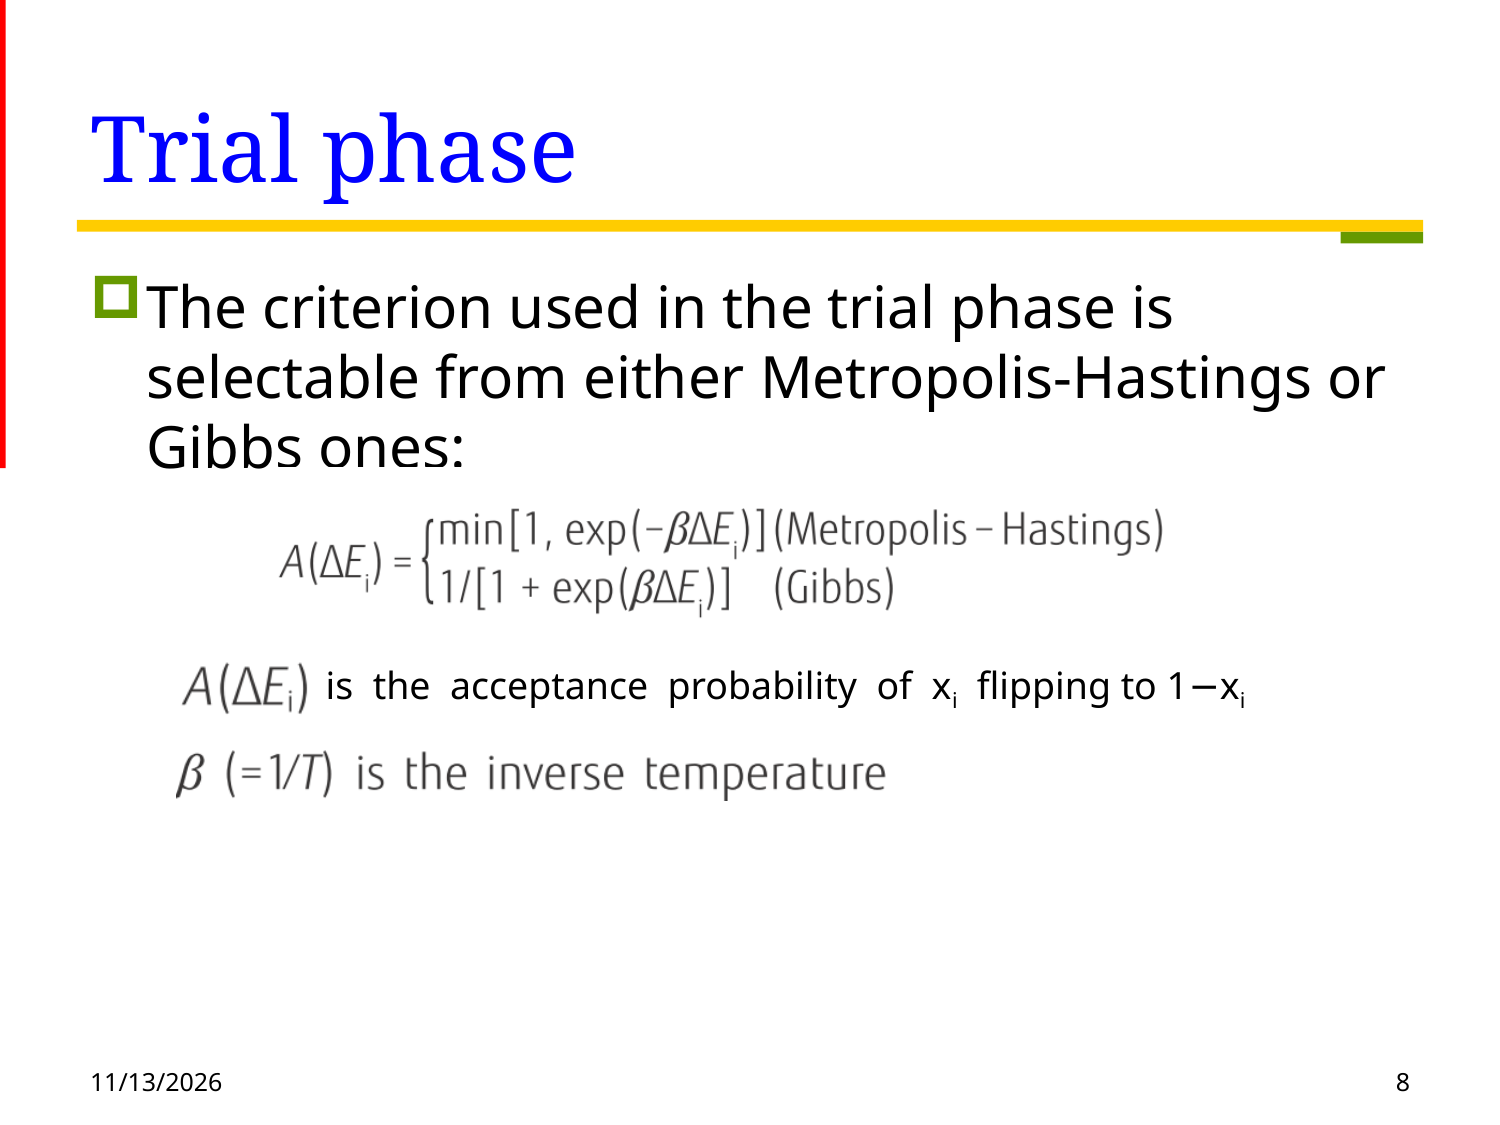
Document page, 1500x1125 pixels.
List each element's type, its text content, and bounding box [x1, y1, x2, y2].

picture [175, 467, 1167, 732]
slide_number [74, 1058, 426, 1101]
slide_number 8 [1074, 1058, 1426, 1101]
title Trial phase [74, 20, 1426, 209]
list The criterion used in the trial phase is selectable from either Metropolis-Hastings or Gibbs ones: [74, 262, 1426, 1006]
picture [175, 747, 886, 802]
text_box is the acceptance probability of xi flipping to 1−xi [329, 654, 1400, 721]
